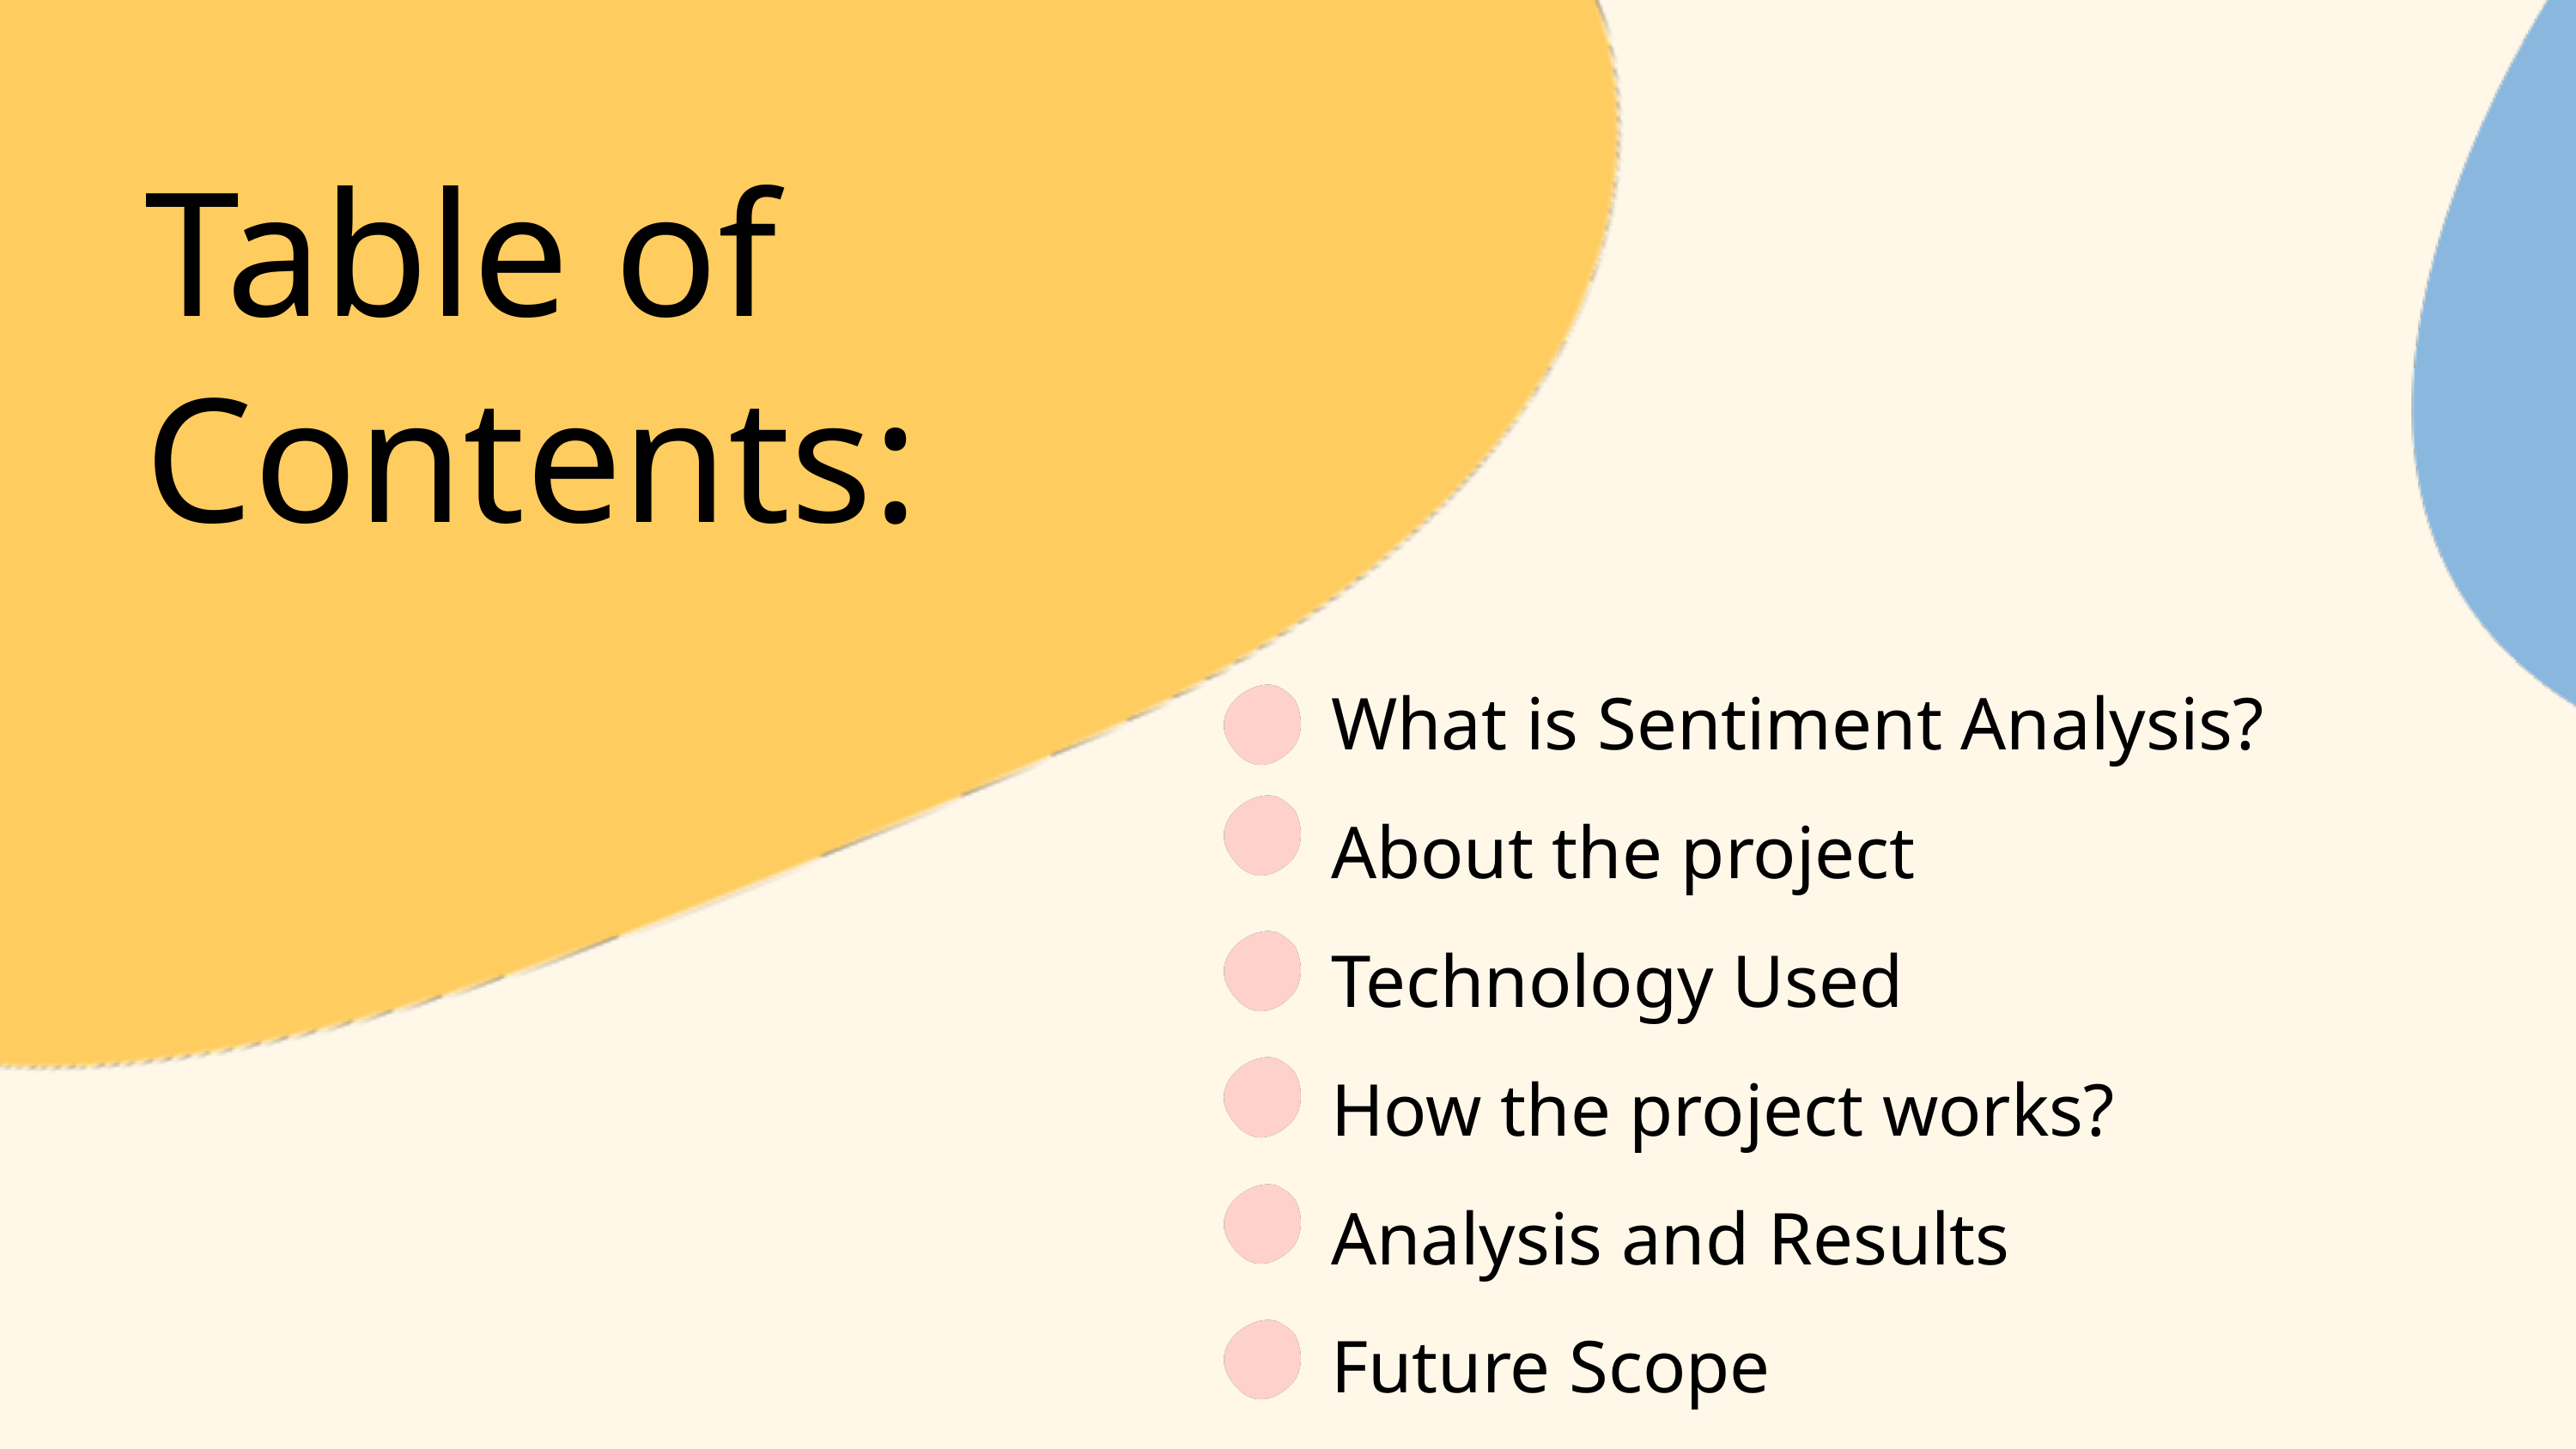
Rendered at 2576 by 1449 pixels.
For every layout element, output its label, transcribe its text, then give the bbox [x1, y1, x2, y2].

picture [0, 0, 1935, 1213]
text_box What is Sentiment Analysis? About the project Technology Used How the project works? Analysis and Results Future Scope [1331, 635, 2576, 1408]
picture [1223, 1318, 1302, 1401]
picture [1223, 1182, 1302, 1265]
picture [2216, 0, 2576, 894]
